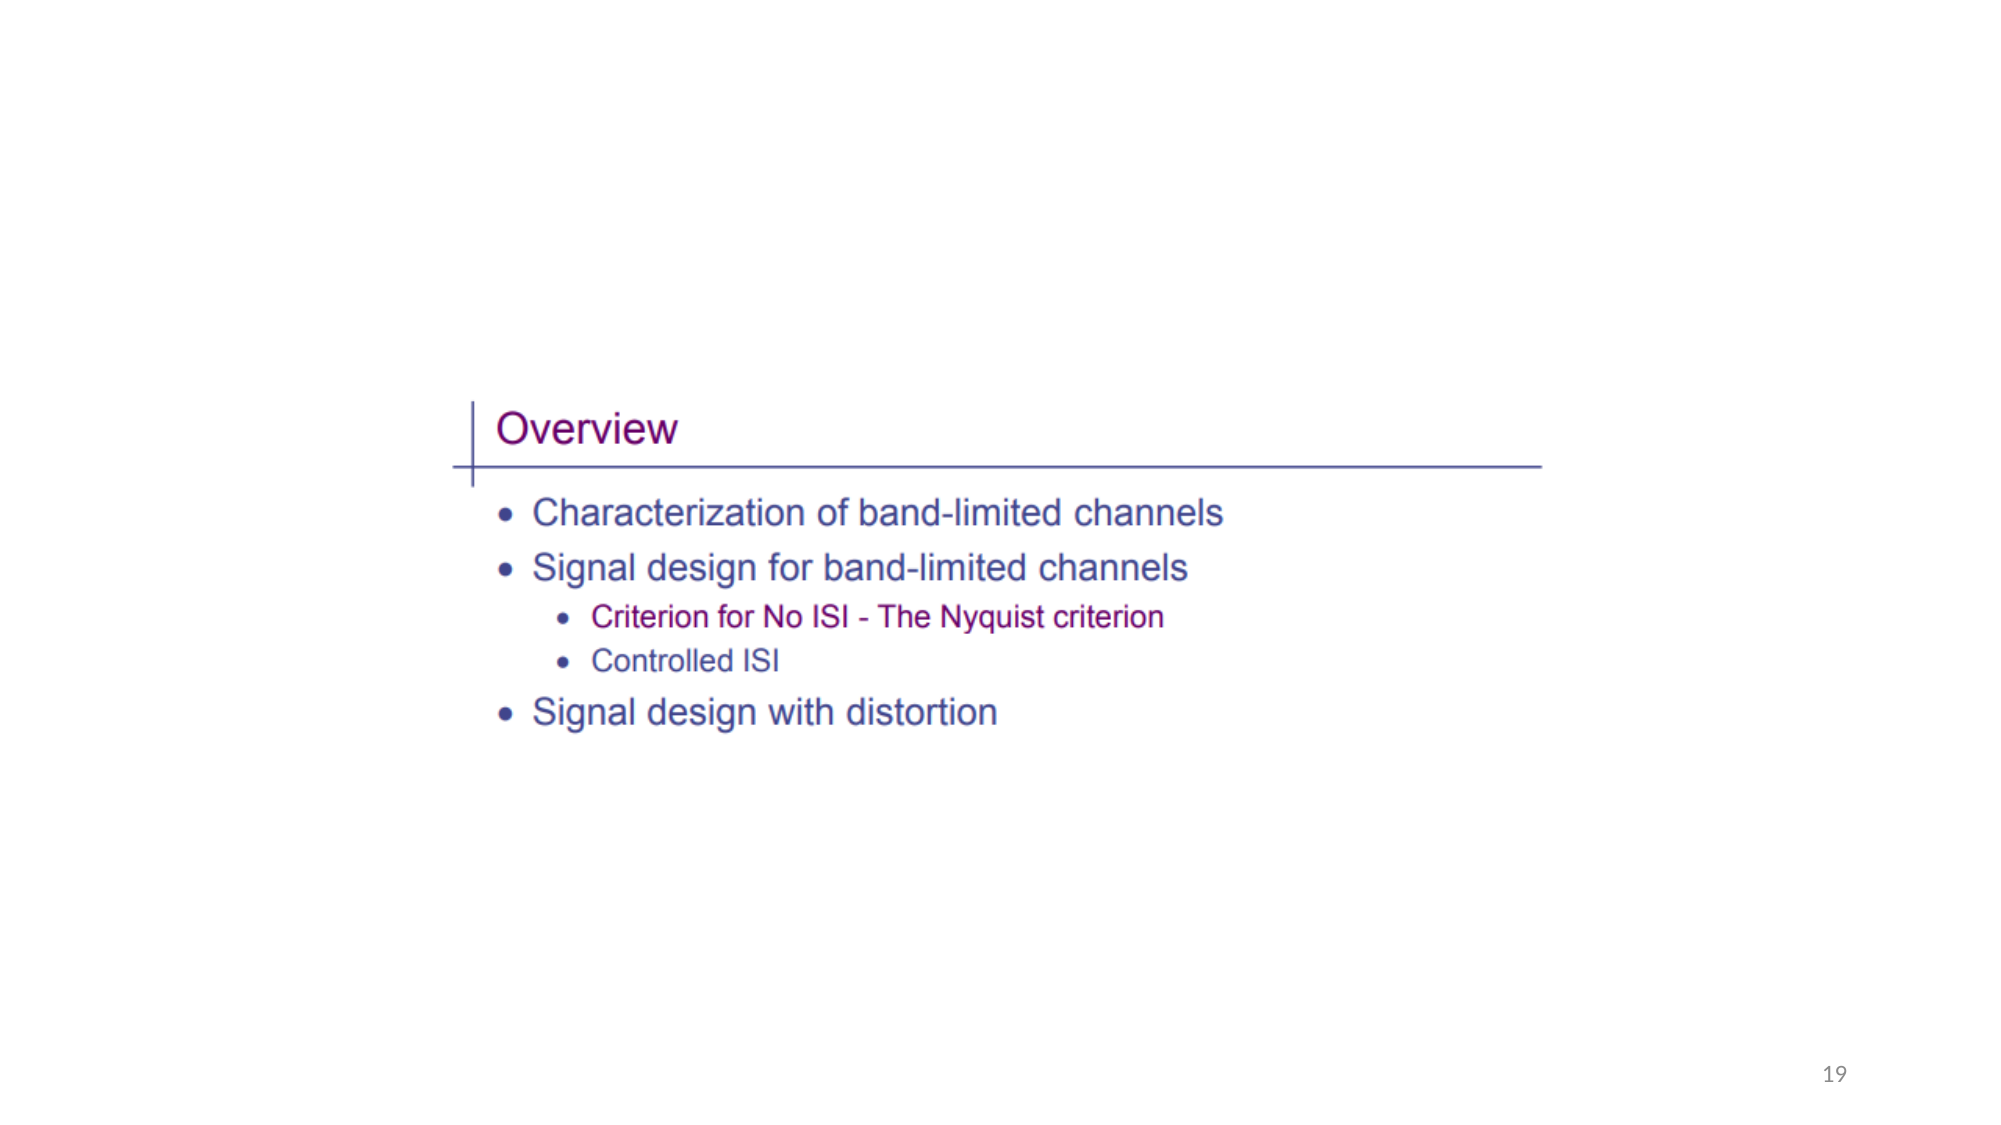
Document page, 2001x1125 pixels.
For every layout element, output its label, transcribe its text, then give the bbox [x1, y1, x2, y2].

slide_number 19 [1412, 1042, 1863, 1103]
picture [451, 389, 1549, 736]
